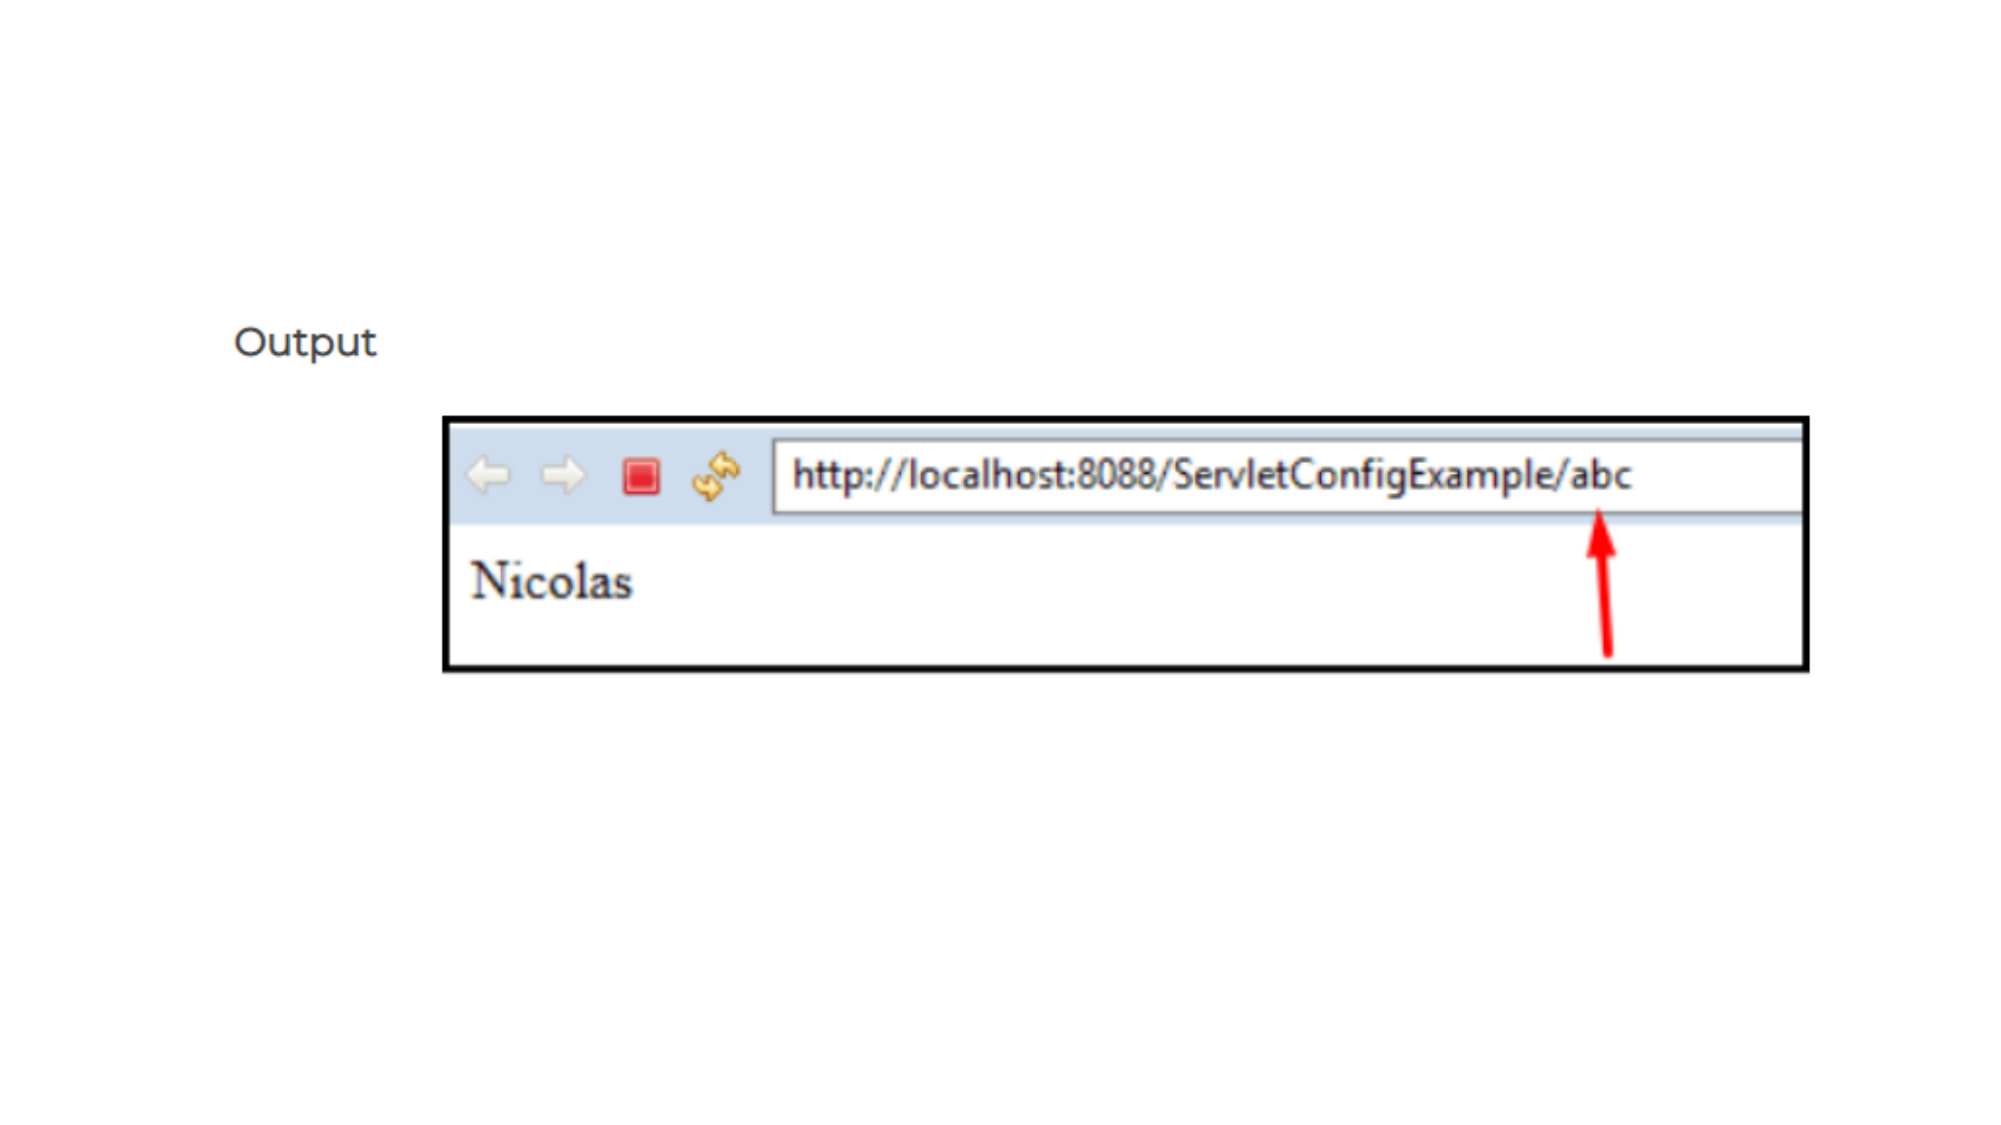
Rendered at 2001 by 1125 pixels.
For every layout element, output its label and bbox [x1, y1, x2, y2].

picture [181, 313, 1958, 683]
